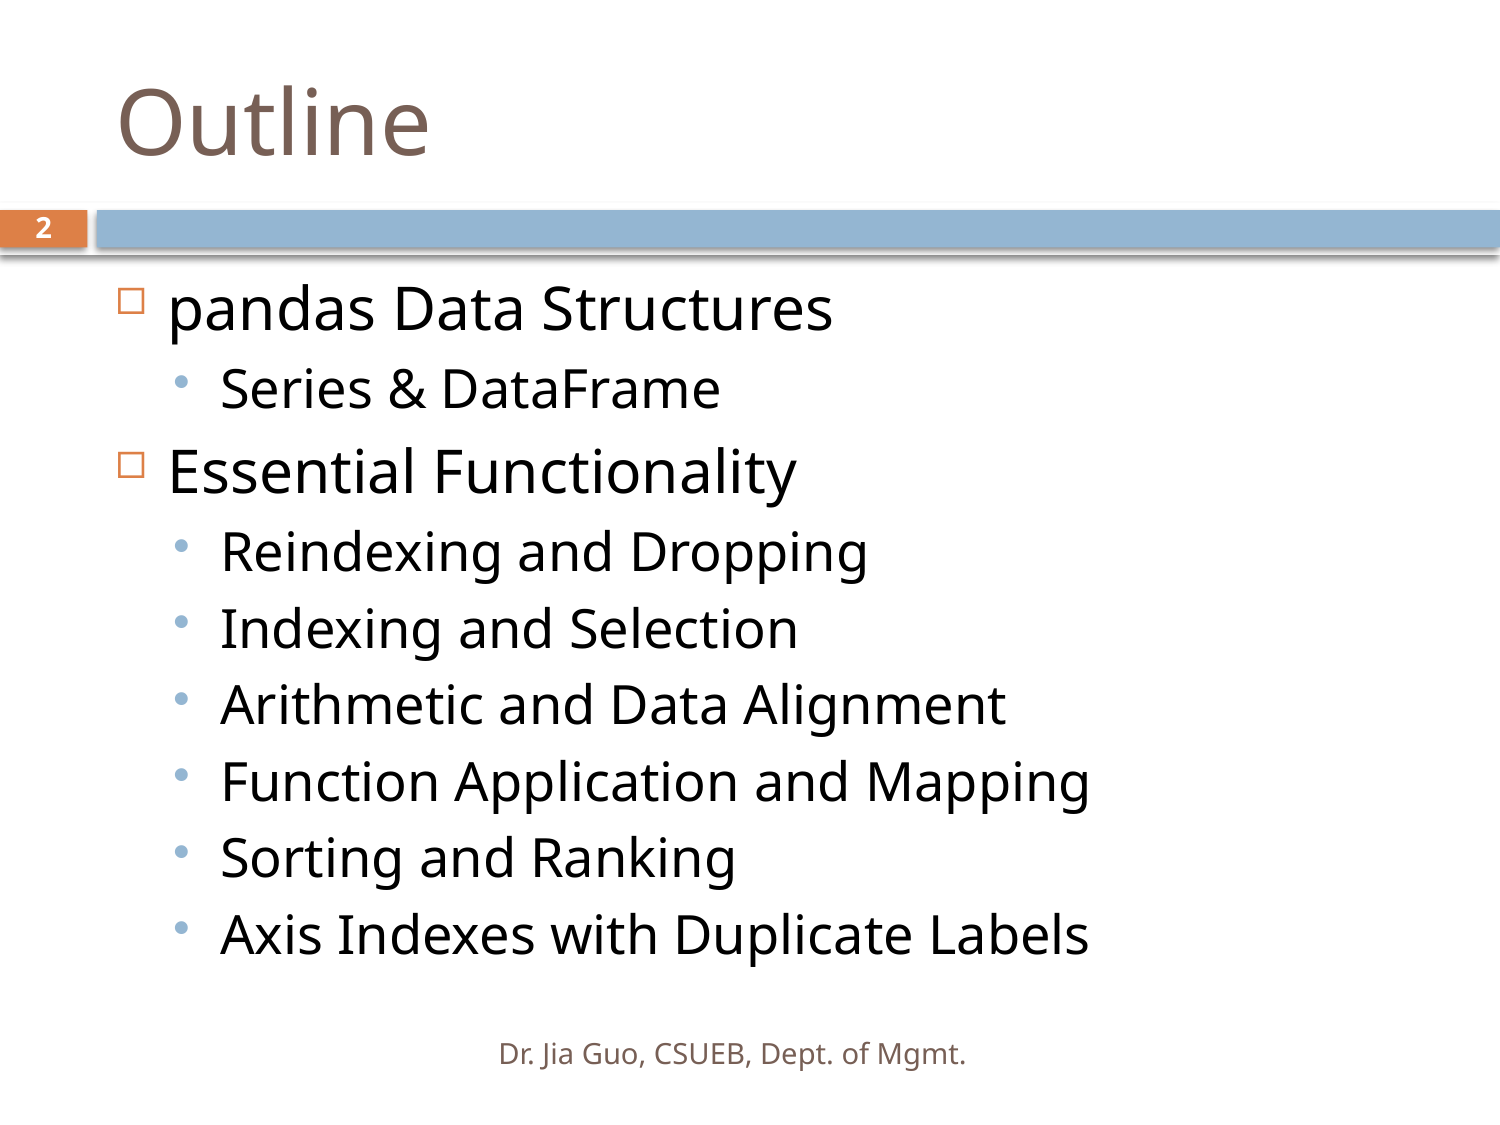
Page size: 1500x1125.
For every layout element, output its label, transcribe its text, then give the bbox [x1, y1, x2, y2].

title Outline [100, 37, 1438, 200]
slide_number 2 [0, 208, 88, 249]
footer Dr. Jia Guo, CSUEB, Dept. of Mgmt. [99, 1024, 990, 1085]
list pandas Data Structures Series & DataFrame Essential Functionality Reindexing and Dropping Indexing and Selection Arithmetic and Data Alignment Function Application and Mapping Sorting and Ranking Axis Indexes with Duplicate Labels [100, 262, 1438, 1000]
